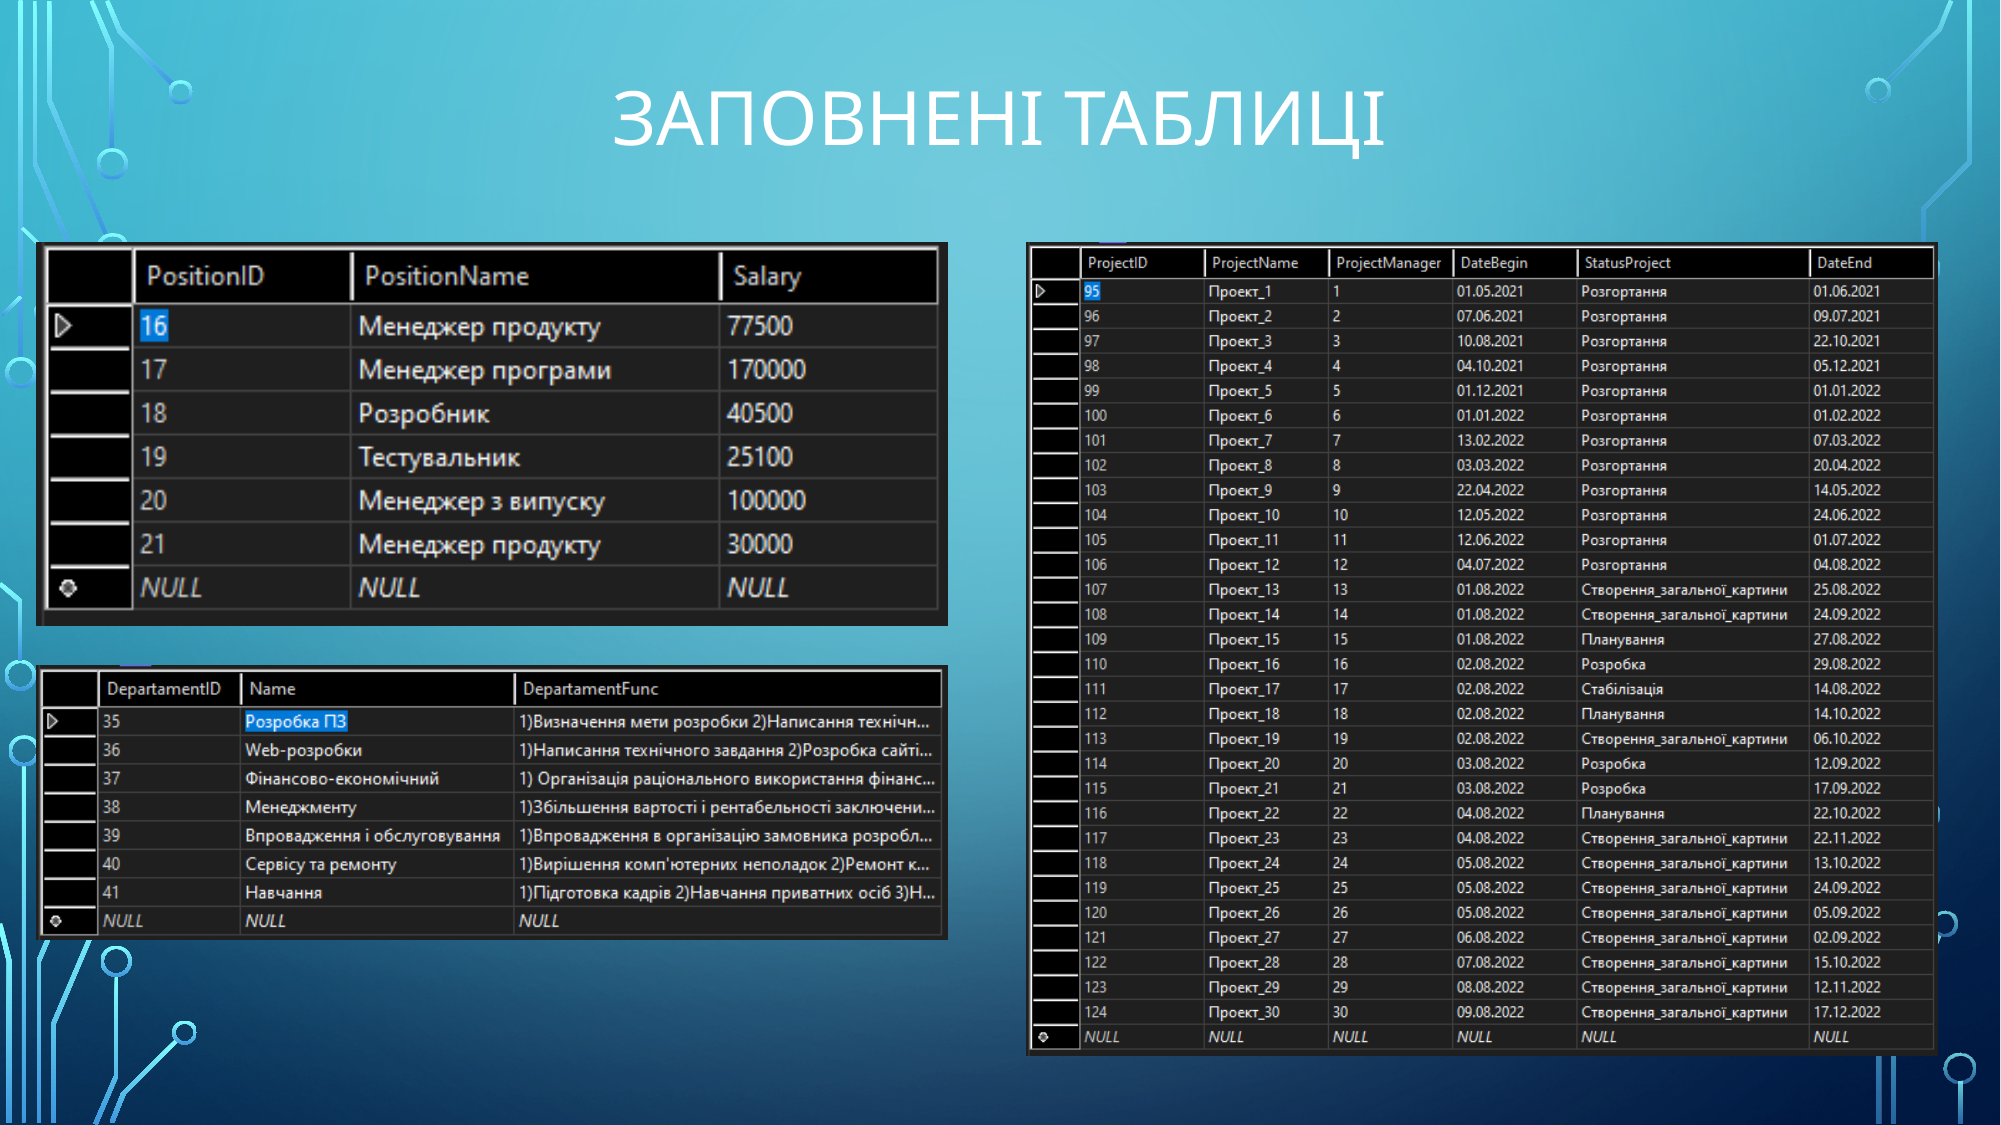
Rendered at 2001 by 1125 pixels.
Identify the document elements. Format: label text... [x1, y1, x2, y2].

picture [36, 242, 948, 627]
picture [36, 664, 948, 940]
title Заповнені таблиці [187, 0, 1813, 243]
picture [1026, 242, 1938, 1056]
